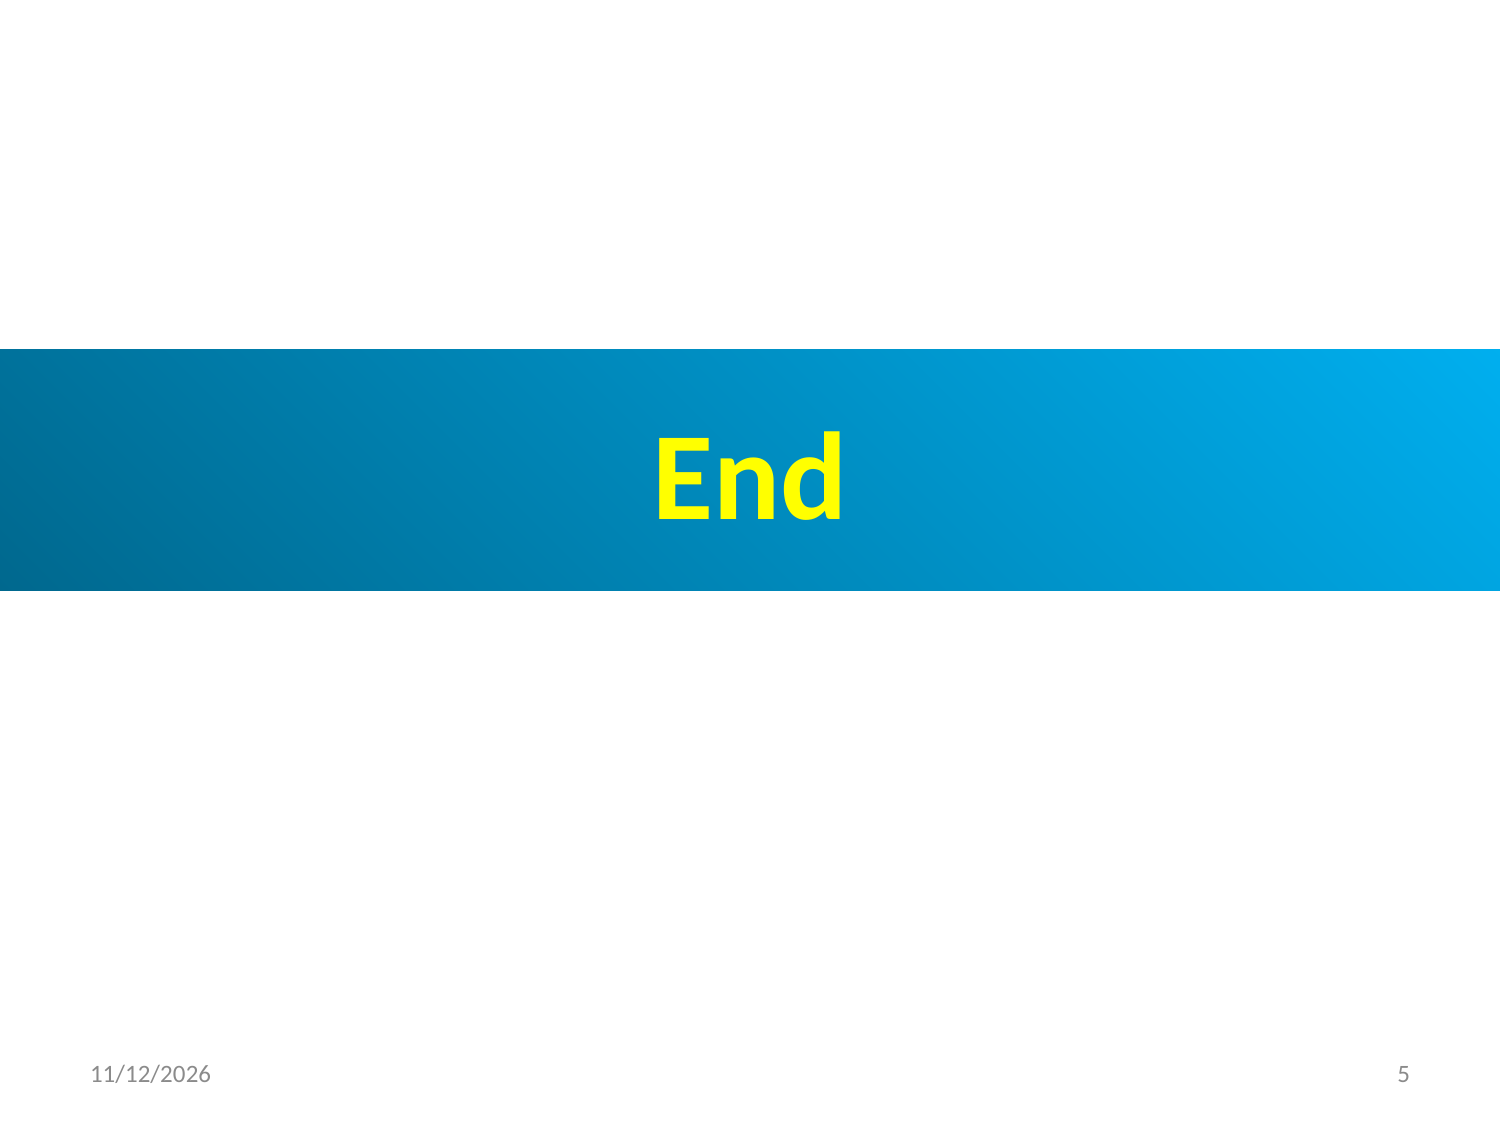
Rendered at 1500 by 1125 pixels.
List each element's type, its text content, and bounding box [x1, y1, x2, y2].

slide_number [75, 1042, 425, 1103]
title End [0, 349, 1500, 591]
slide_number 5 [1074, 1042, 1425, 1103]
